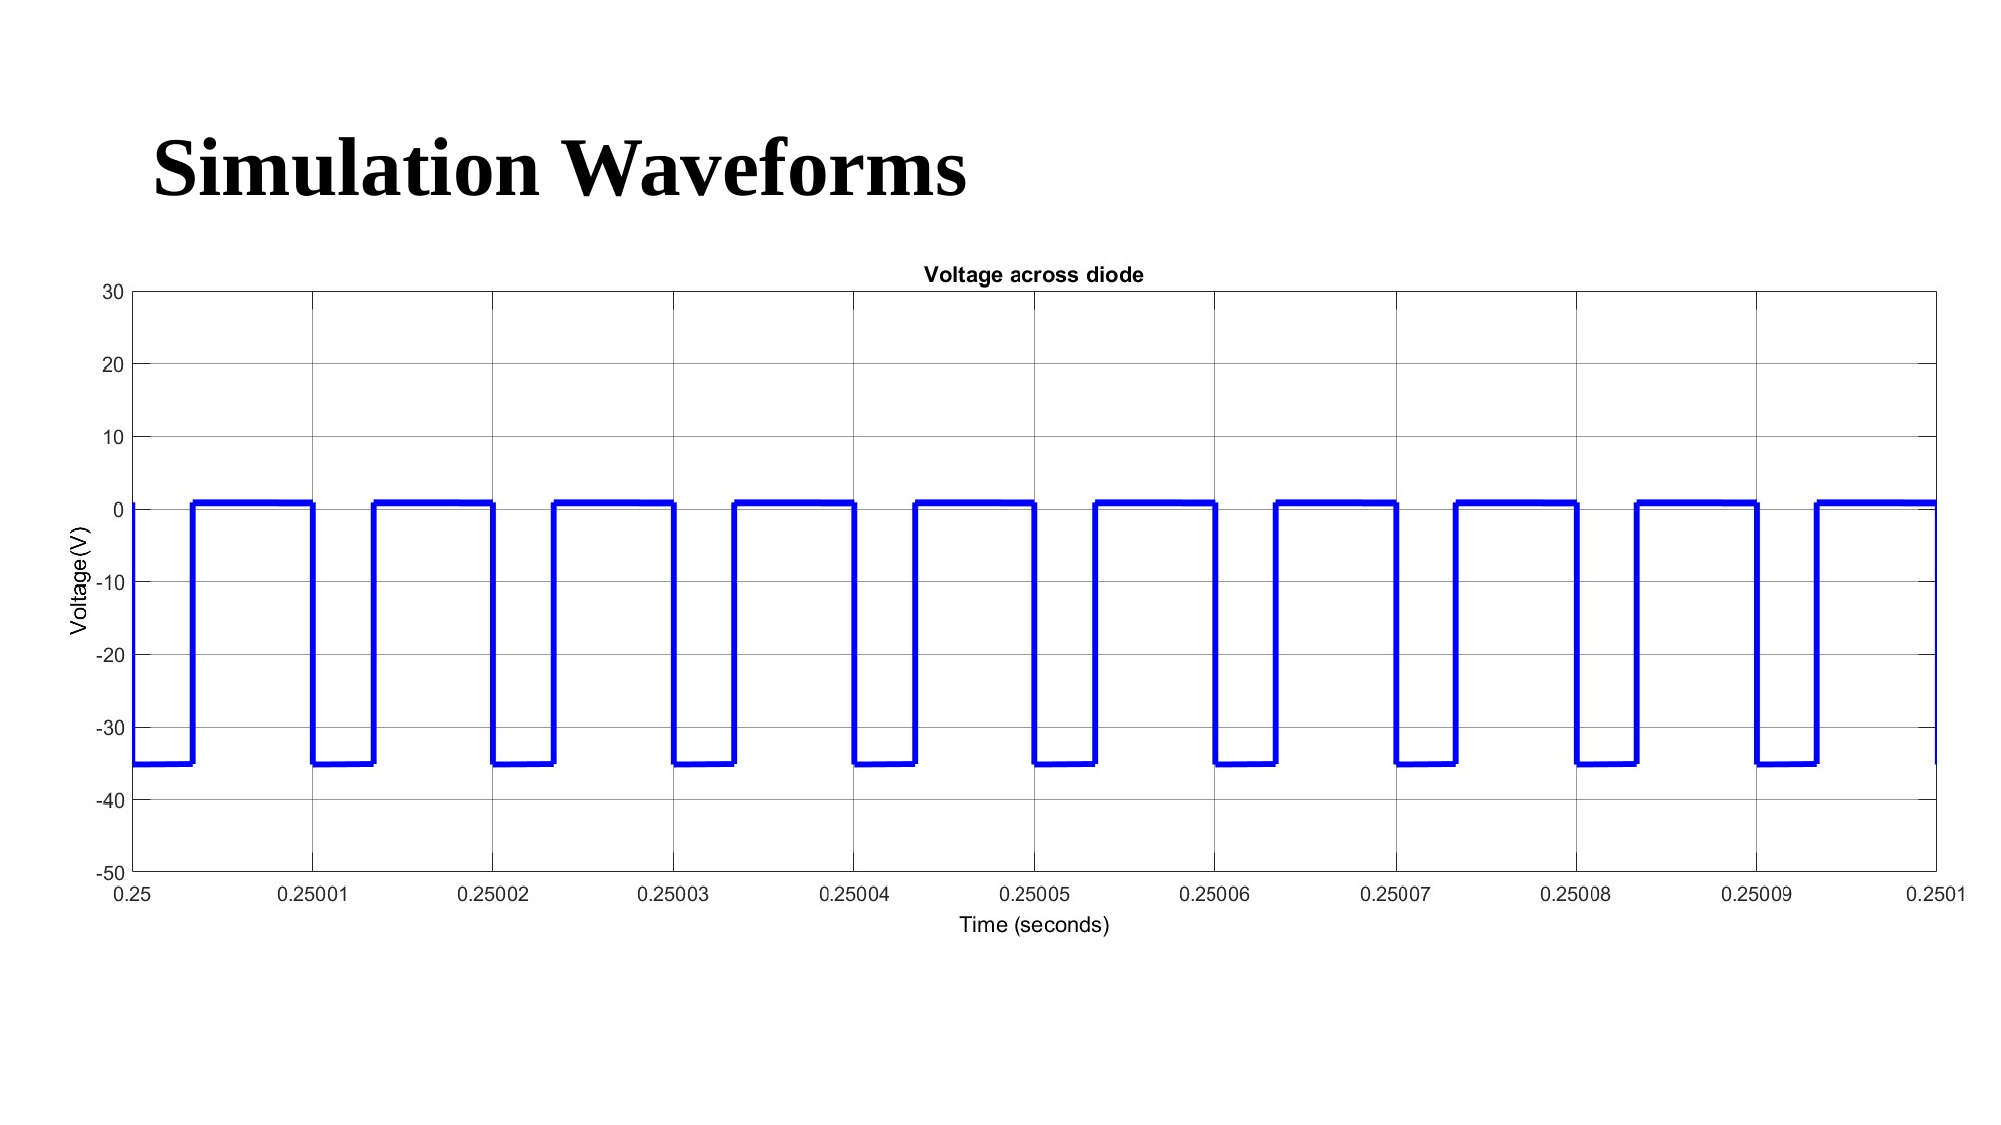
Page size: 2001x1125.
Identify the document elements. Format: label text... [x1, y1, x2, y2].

title Simulation Waveforms [137, 59, 1863, 259]
picture [65, 259, 1975, 941]
